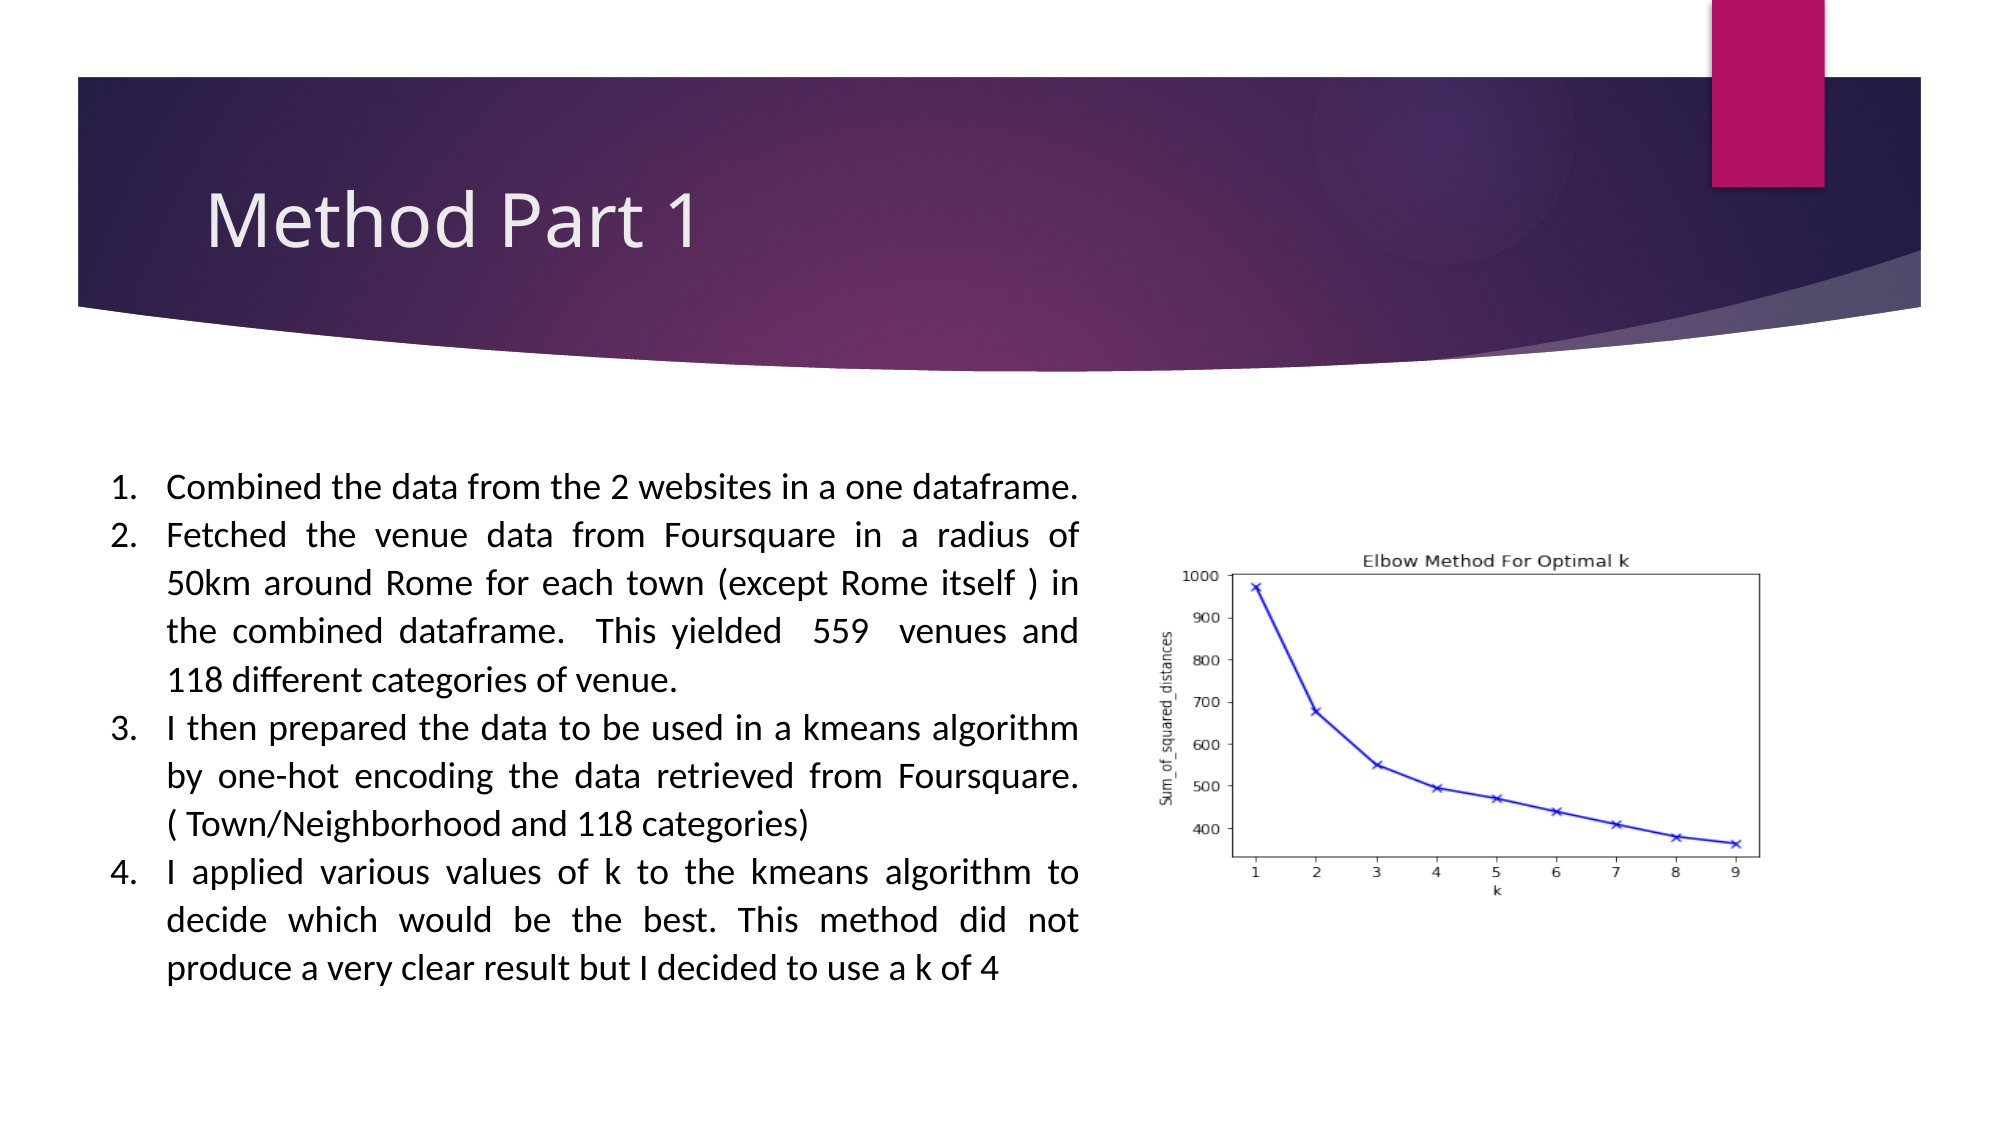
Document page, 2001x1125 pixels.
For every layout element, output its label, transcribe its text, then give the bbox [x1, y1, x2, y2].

text_box Combined the data from the 2 websites in a one dataframe. Fetched the venue data from Foursquare in a radius of 50km around Rome for each town (except Rome itself ) in the combined dataframe. This yielded 559 venues and 118 different categories of venue. I then prepared the data to be used in a kmeans algorithm by one-hot encoding the data retrieved from Foursquare.( Town/Neighborhood and 118 categories) I applied various values of k to the kmeans algorithm to decide which would be the best. This method did not produce a very clear result but I decided to use a k of 4 [95, 451, 1096, 996]
title Method Part 1 [189, 159, 1627, 276]
picture [1146, 545, 1776, 906]
